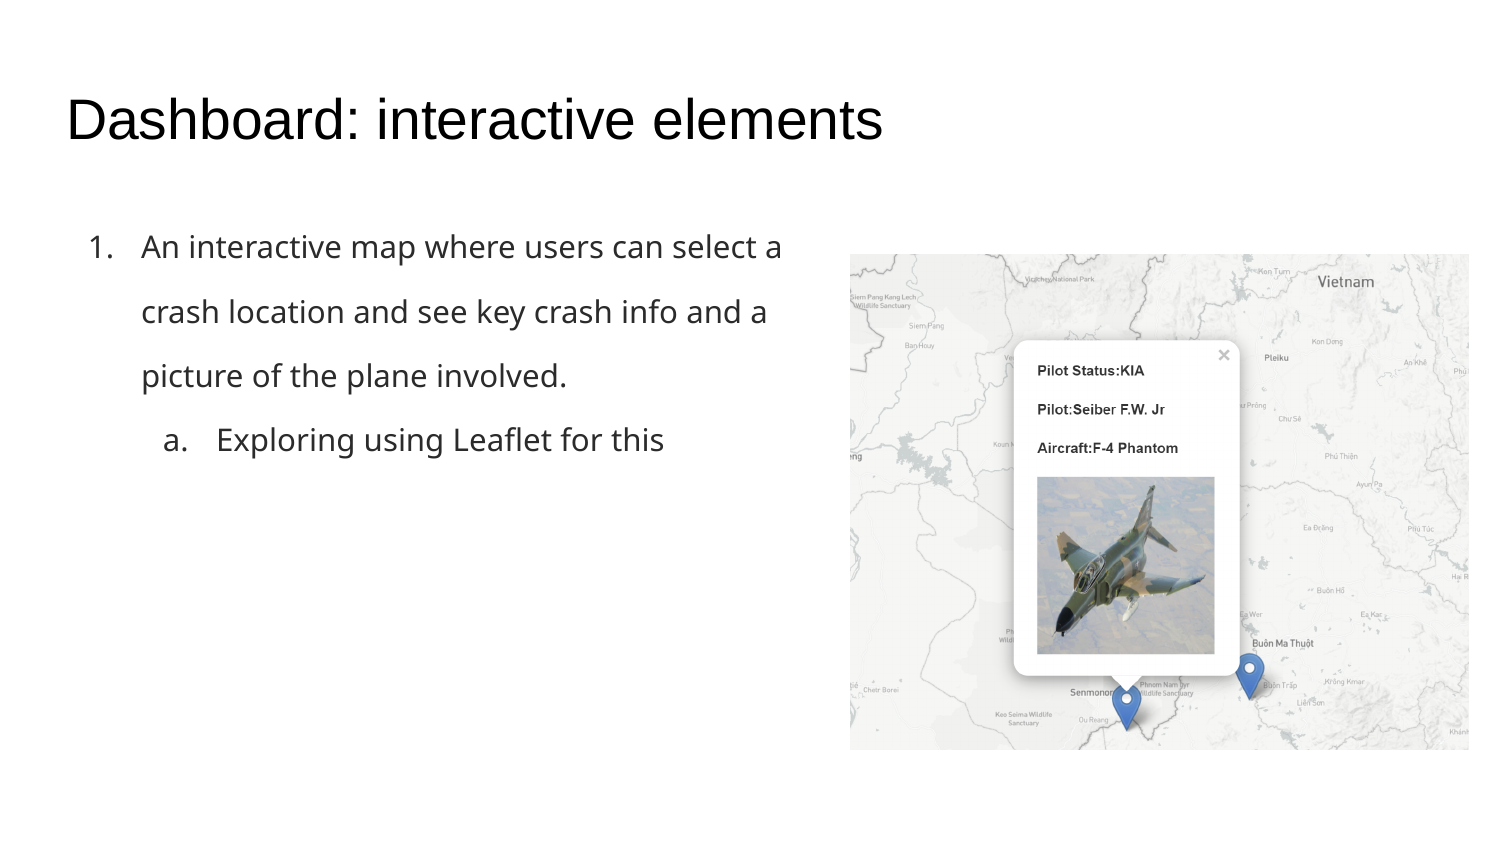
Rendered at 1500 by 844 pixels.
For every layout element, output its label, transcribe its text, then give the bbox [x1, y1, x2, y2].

picture [850, 253, 1470, 750]
title Dashboard: interactive elements [51, 72, 1449, 167]
list An interactive map where users can select a crash location and see key crash info and a picture of the plane involved. Exploring using Leaflet for this [51, 189, 851, 750]
